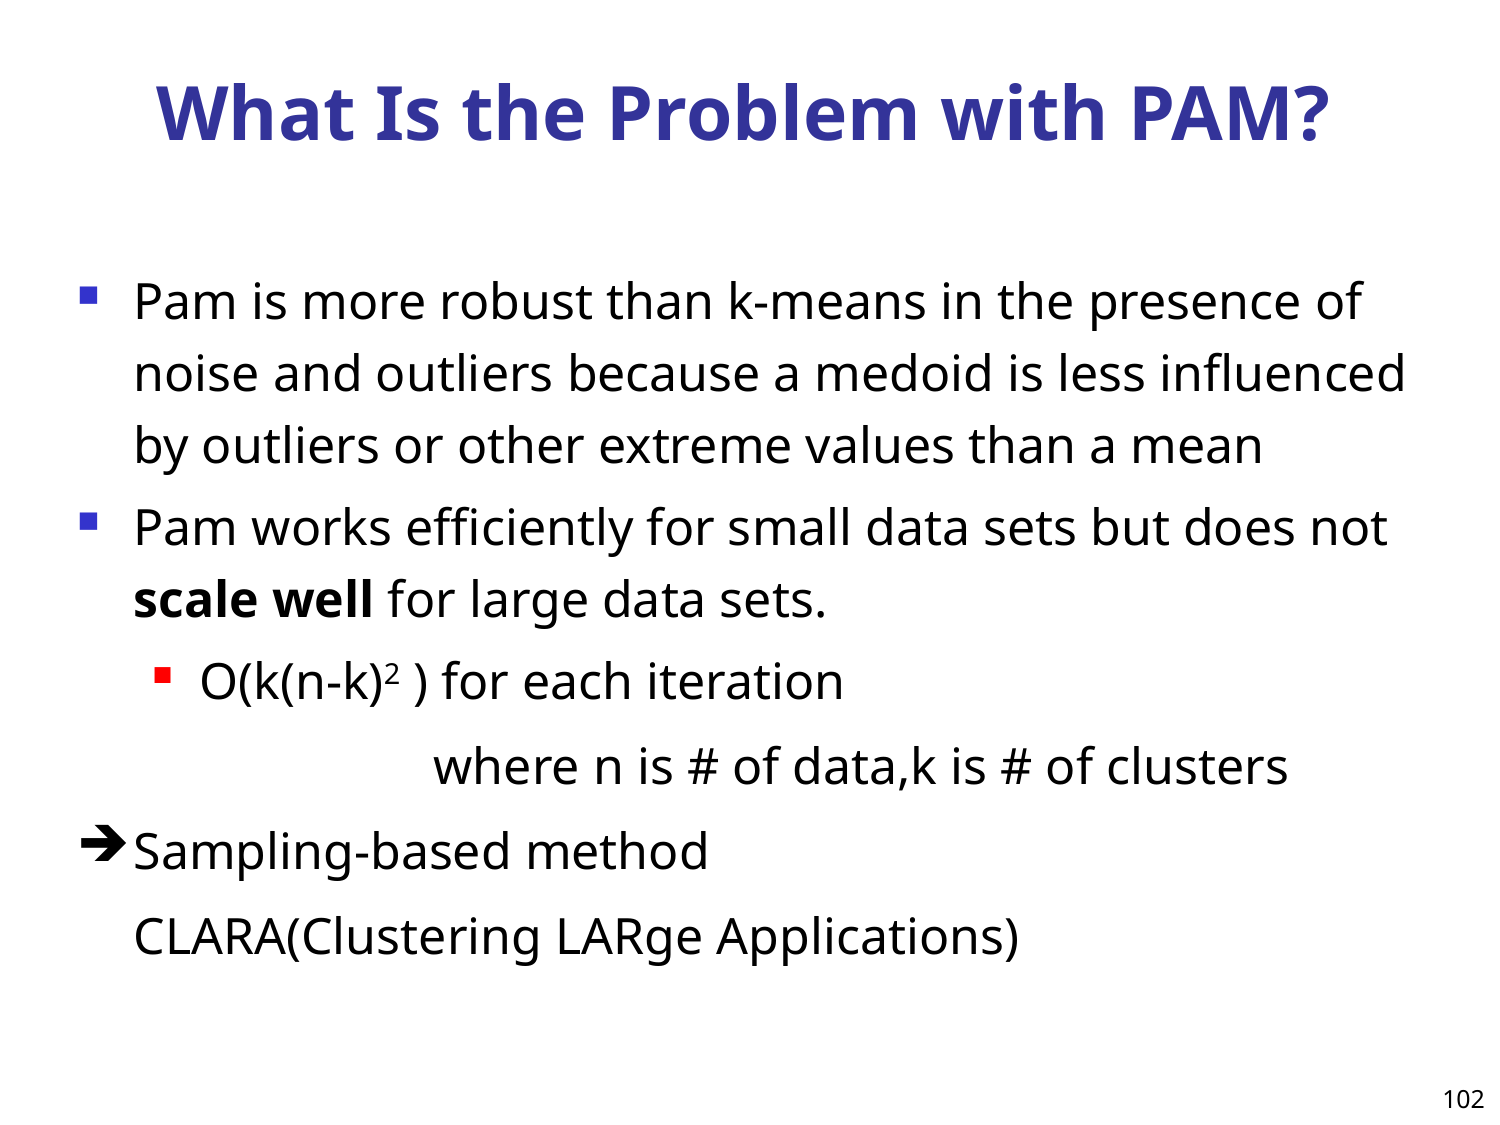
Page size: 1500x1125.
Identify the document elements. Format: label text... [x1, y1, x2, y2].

slide_number 102 [1187, 1062, 1500, 1125]
list Pam is more robust than k-means in the presence of noise and outliers because a medoid is less influenced by outliers or other extreme values than a mean Pam works efficiently for small data sets but does not scale well for large data sets. O(k(n-k)2 ) for each iteration where n is # of data,k is # of clusters Sampling-based method CLARA(Clustering LARge Applications) [62, 249, 1425, 1025]
title What Is the Problem with PAM? [99, 37, 1388, 163]
